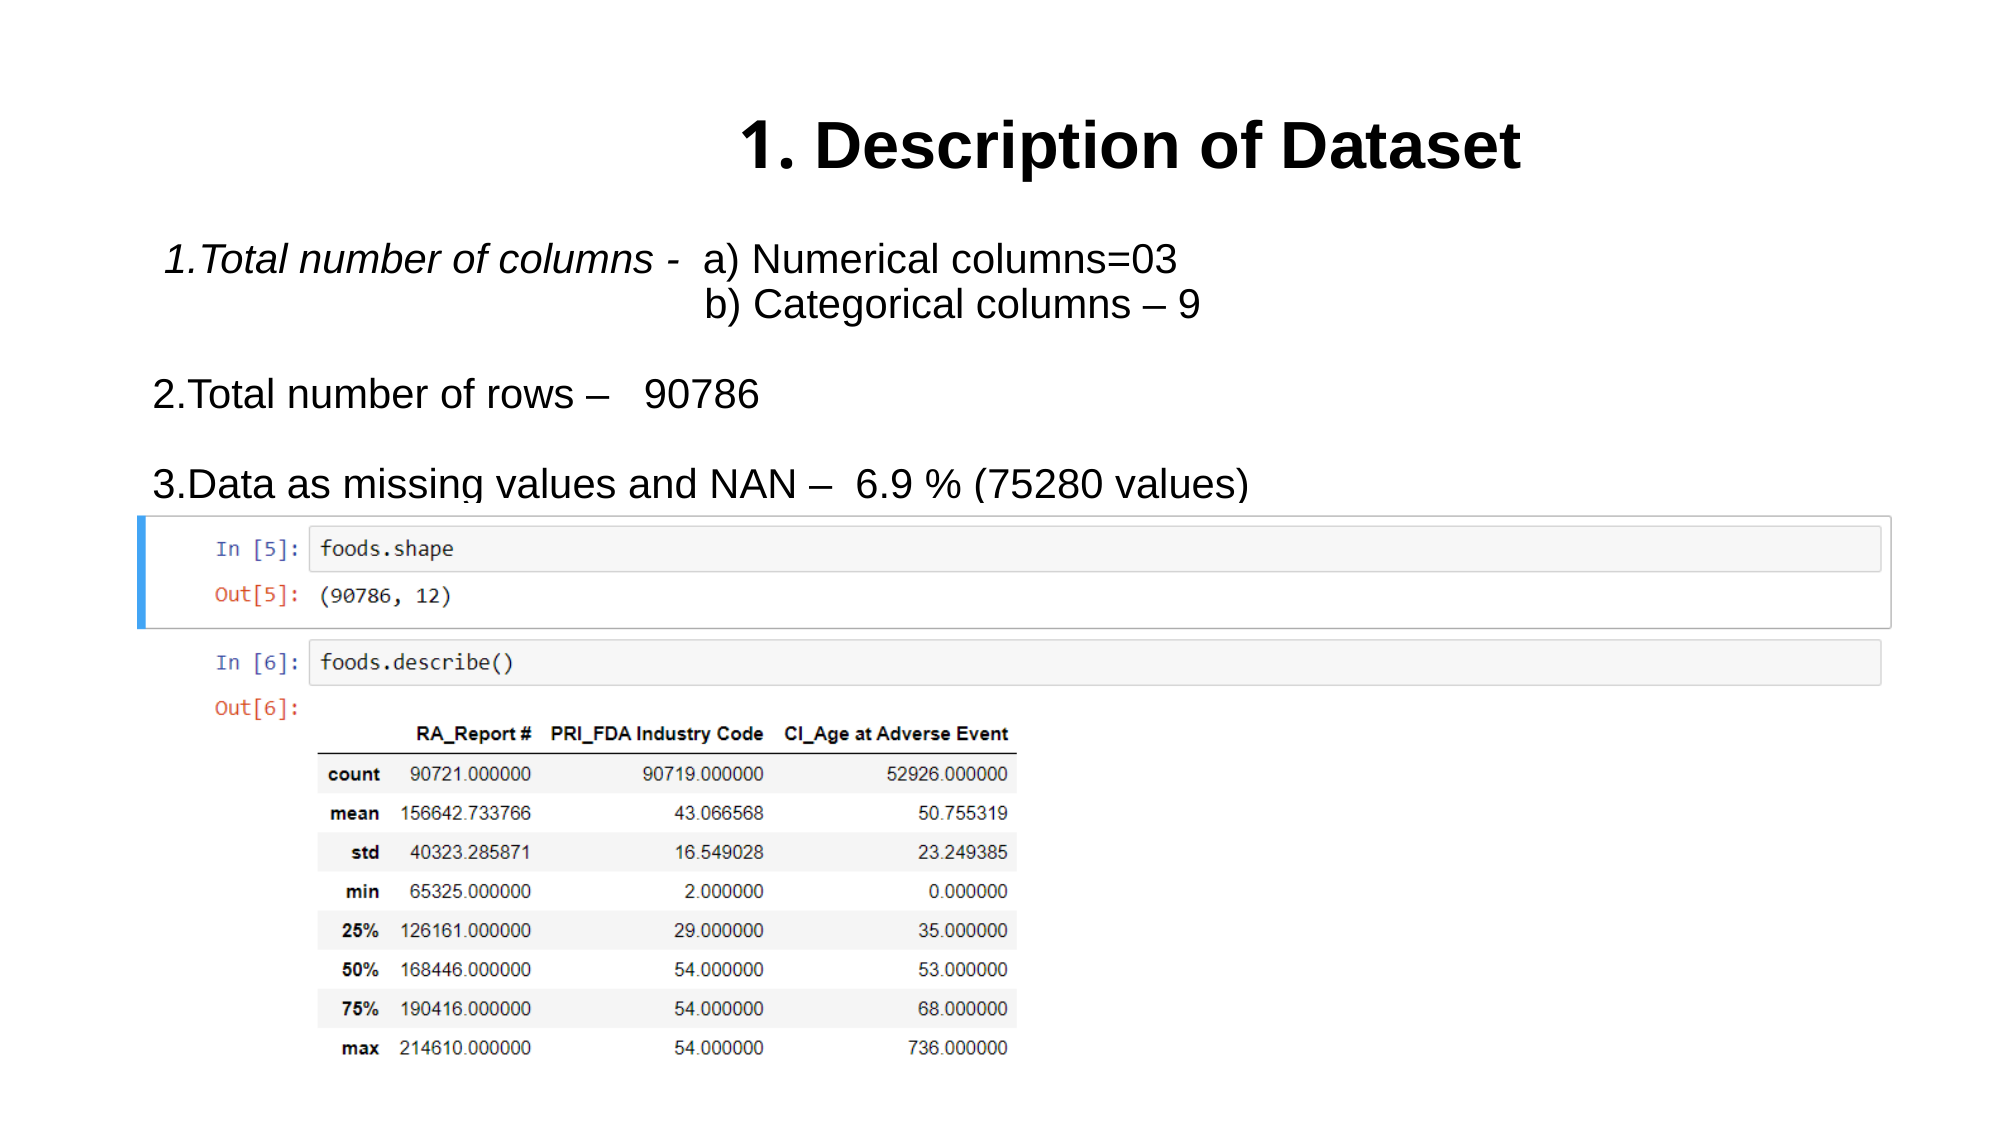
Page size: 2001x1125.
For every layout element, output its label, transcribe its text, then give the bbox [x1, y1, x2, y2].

list 1.Total number of columns - a) Numerical columns=03 b) Categorical columns – 9 2.Total number of rows – 90786 3.Data as missing values and NAN – 6.9 % (75280 values) [137, 157, 1863, 503]
title 1. Description of Dataset [137, 76, 1863, 157]
picture [137, 503, 1902, 1095]
